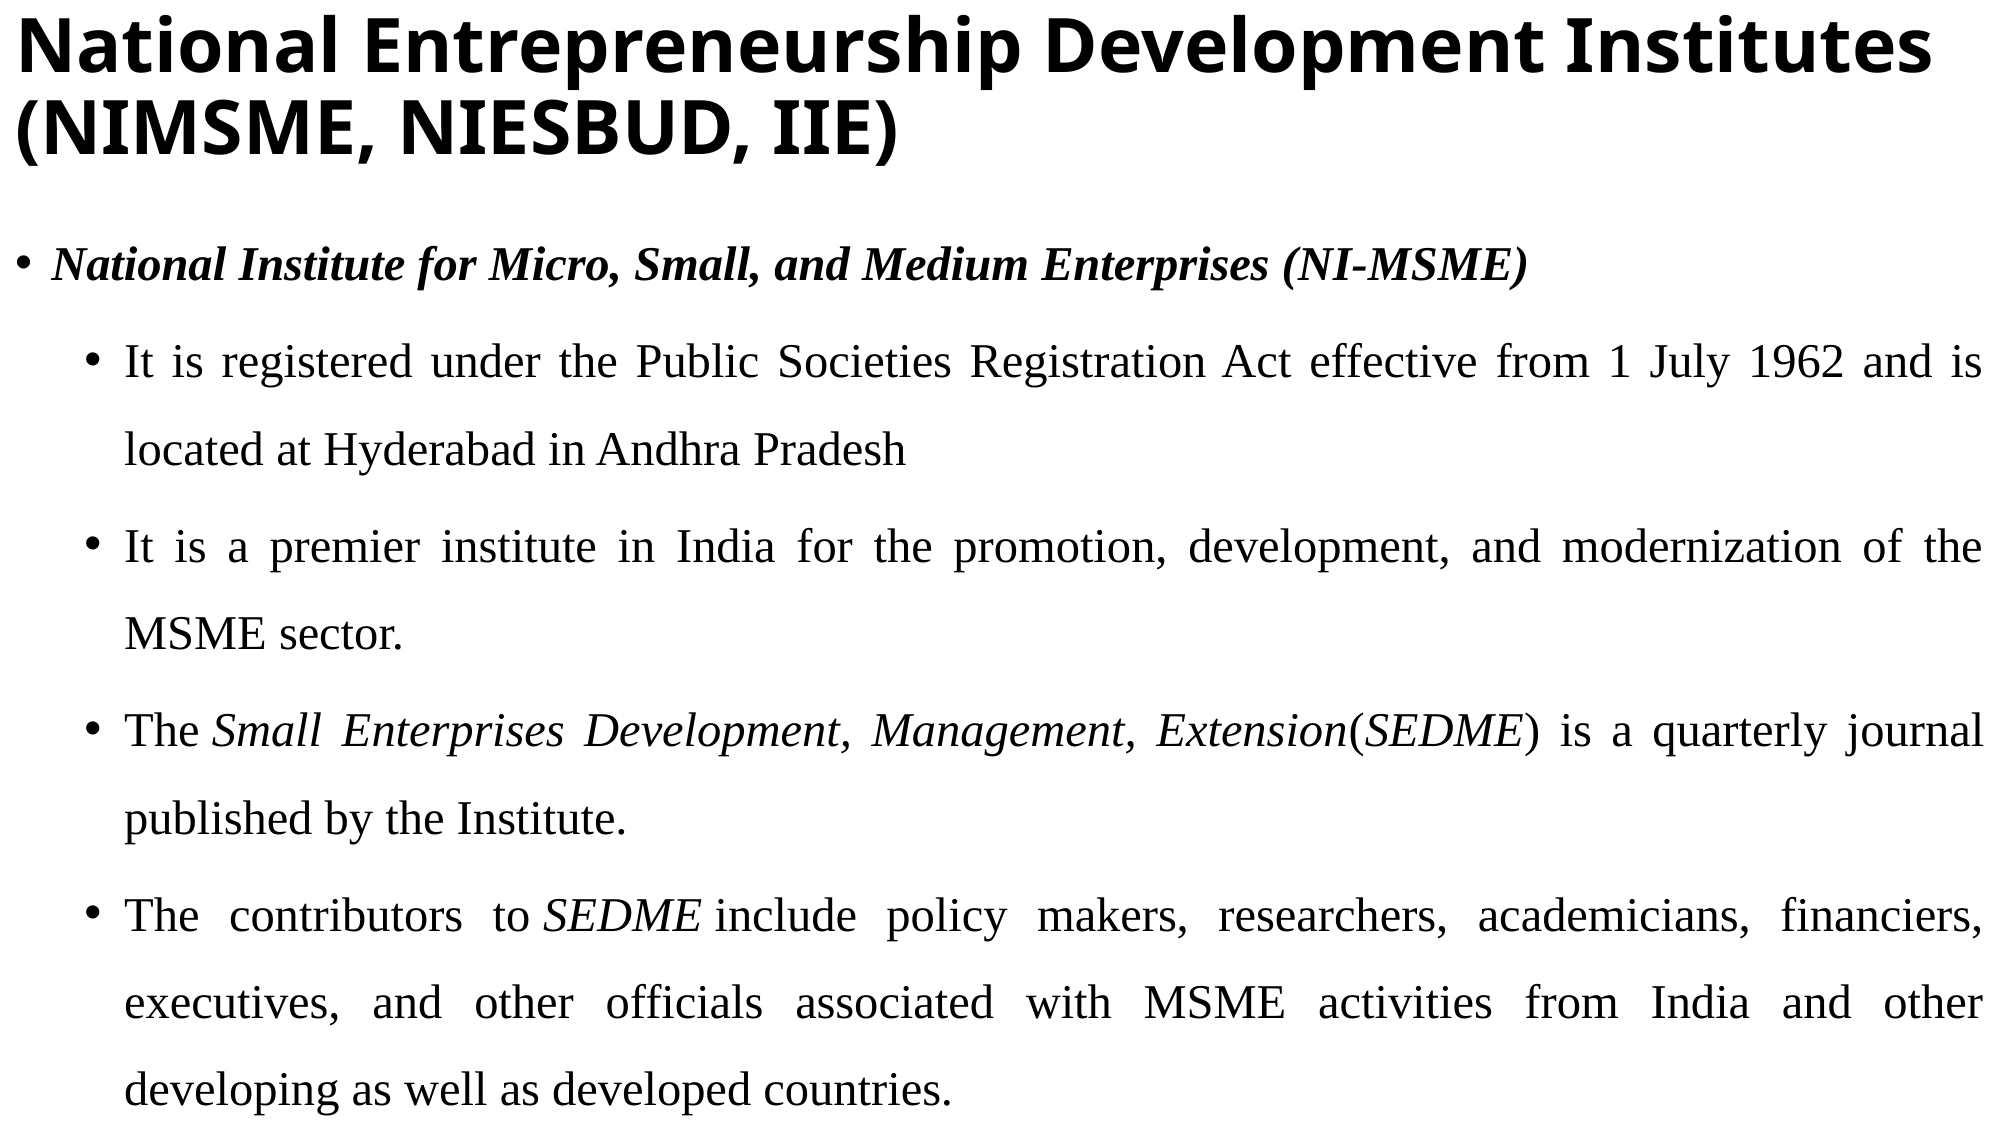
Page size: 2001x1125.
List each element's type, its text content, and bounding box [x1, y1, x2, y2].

title National Entrepreneurship Development Institutes (NIMSME, NIESBUD, IIE) [0, 0, 2000, 179]
list National Institute for Micro, Small, and Medium Enterprises (NI-MSME) It is registered under the Public Societies Registration Act effective from 1 July 1962 and is located at Hyderabad in Andhra Pradesh It is a premier institute in India for the promotion, development, and modernization of the MSME sector. The Small Enterprises Development, Management, Extension(SEDME) is a quarterly journal published by the Institute. The contributors to SEDME include policy makers, researchers, academicians, financiers, executives, and other officials associated with MSME activities from India and other developing as well as developed countries. [0, 195, 2000, 1125]
